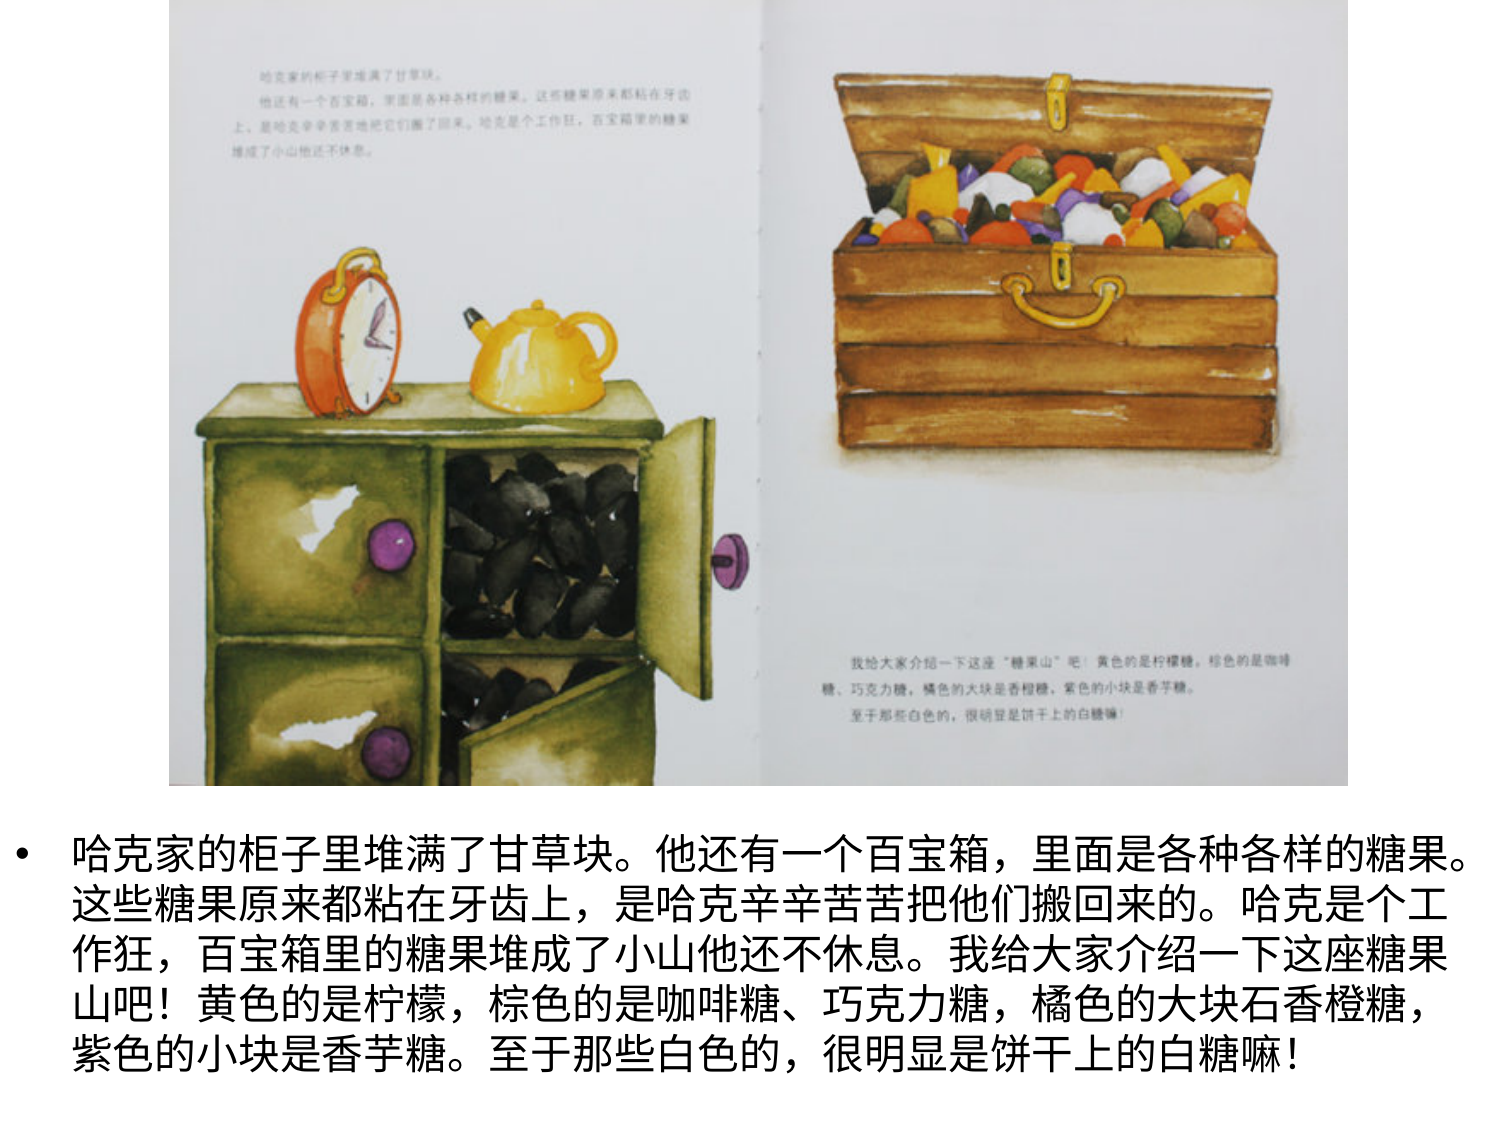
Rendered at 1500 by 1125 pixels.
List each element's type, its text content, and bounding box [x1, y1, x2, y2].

list 哈克家的柜子里堆满了甘草块。他还有一个百宝箱，里面是各种各样的糖果。这些糖果原来都粘在牙齿上，是哈克辛辛苦苦把他们搬回来的。哈克是个工作狂，百宝箱里的糖果堆成了小山他还不休息。我给大家介绍一下这座糖果山吧！黄色的是柠檬，棕色的是咖啡糖、巧克力糖，橘色的大块石香橙糖，紫色的小块是香芋糖。至于那些白色的，很明显是饼干上的白糖嘛！ [0, 820, 1500, 1125]
picture [169, 0, 1348, 786]
